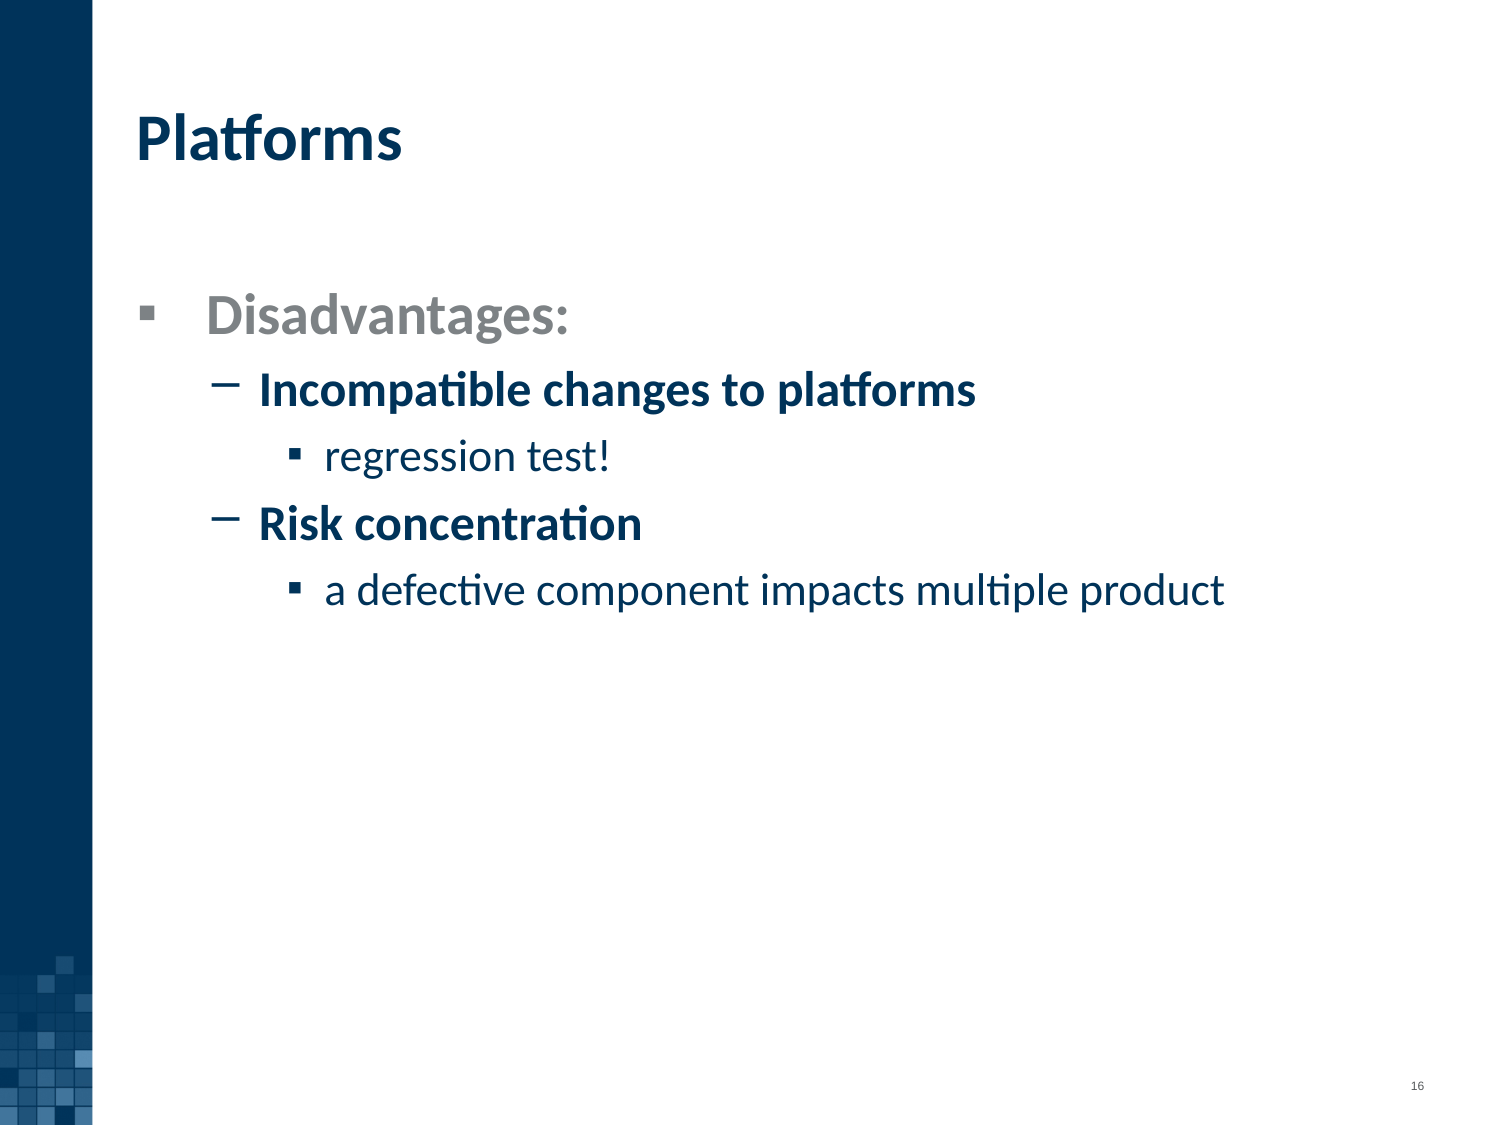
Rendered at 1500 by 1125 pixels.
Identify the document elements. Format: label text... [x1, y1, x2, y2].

list Disadvantages: Incompatible changes to platforms regression test! Risk concentration a defective component impacts multiple product [121, 268, 1449, 1022]
slide_number 16 [1395, 1056, 1457, 1110]
title Platforms [121, 95, 1449, 246]
picture [0, 0, 1500, 1125]
